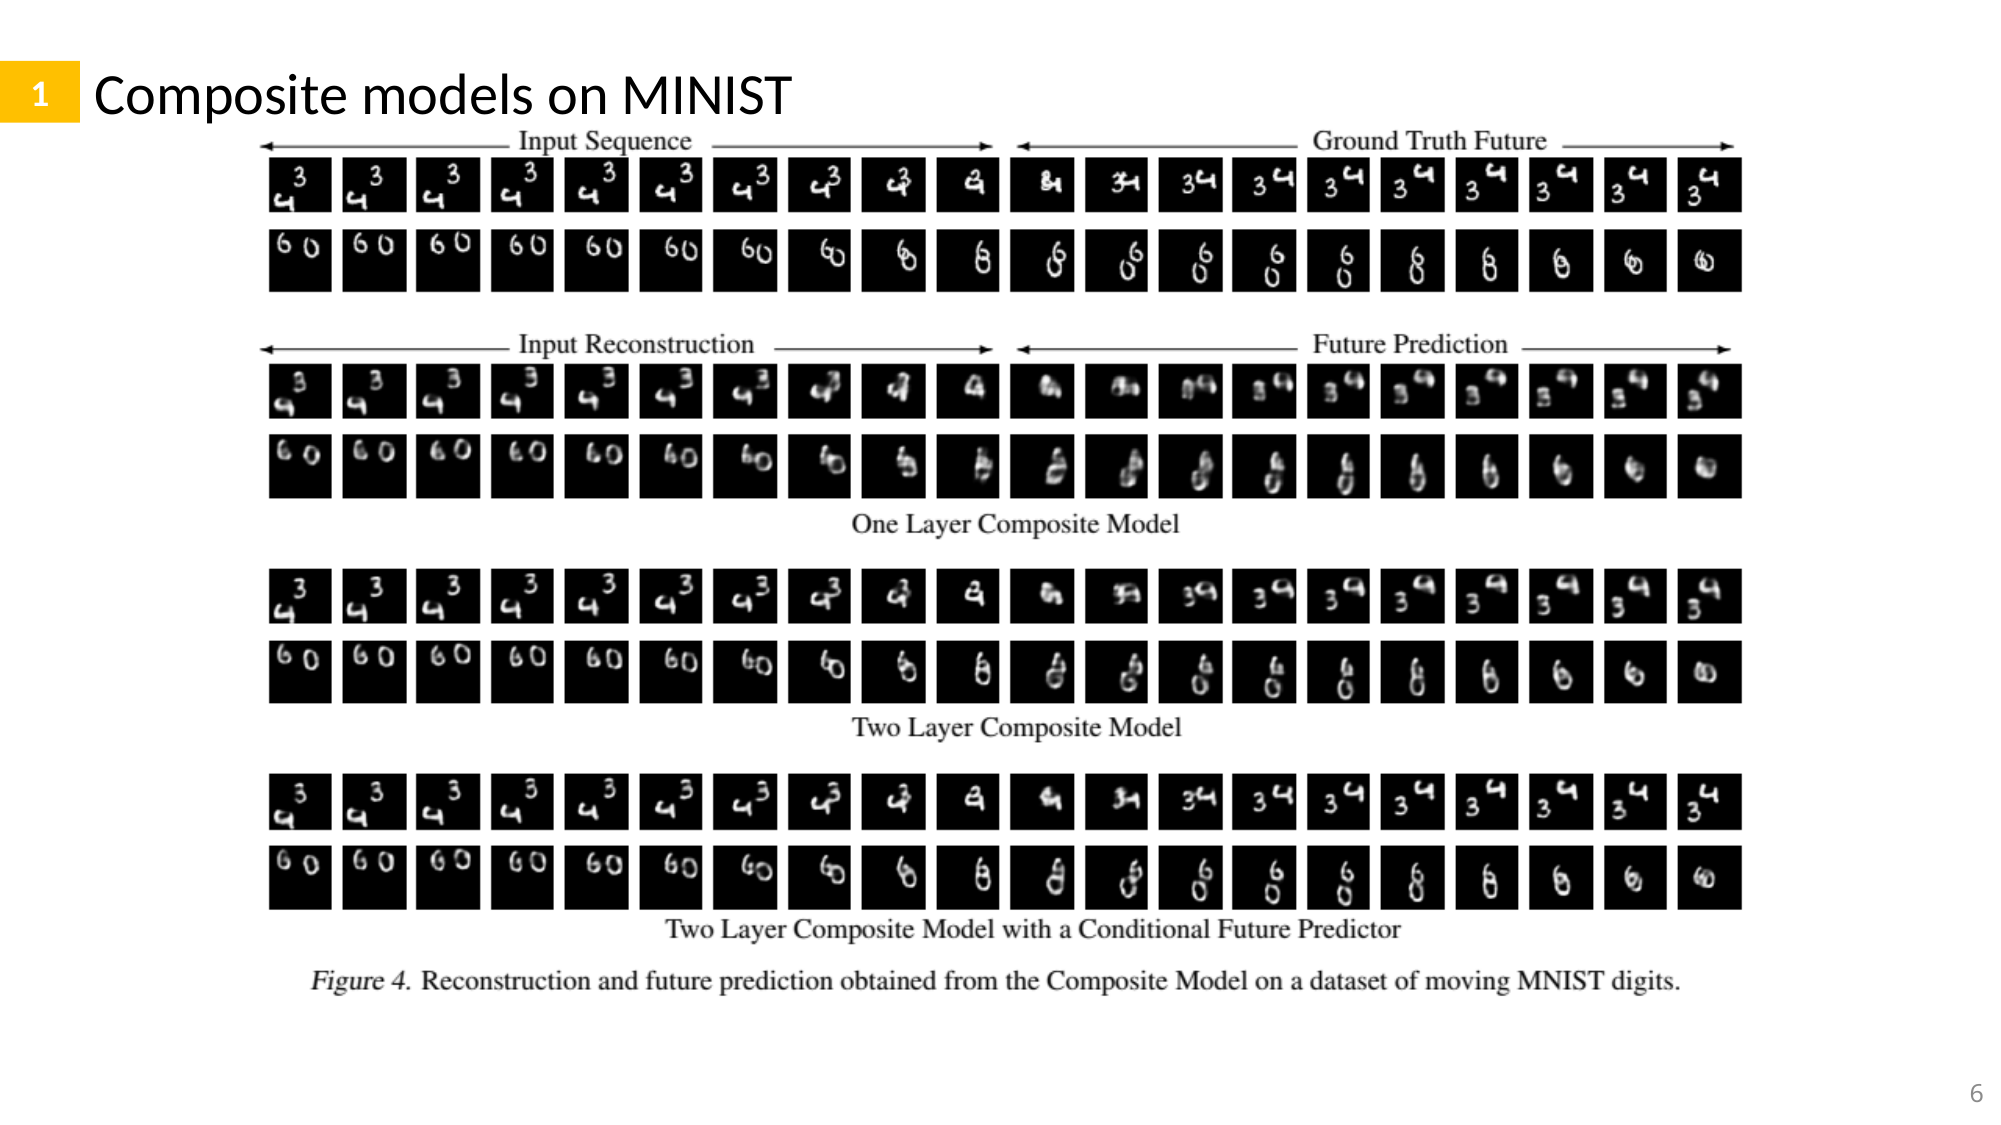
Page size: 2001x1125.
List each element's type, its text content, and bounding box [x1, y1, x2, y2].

picture [235, 117, 1764, 1008]
text_box 1 [0, 60, 81, 124]
slide_number 6 [1548, 1064, 1999, 1125]
text_box Composite models on MINIST [80, 49, 1853, 134]
